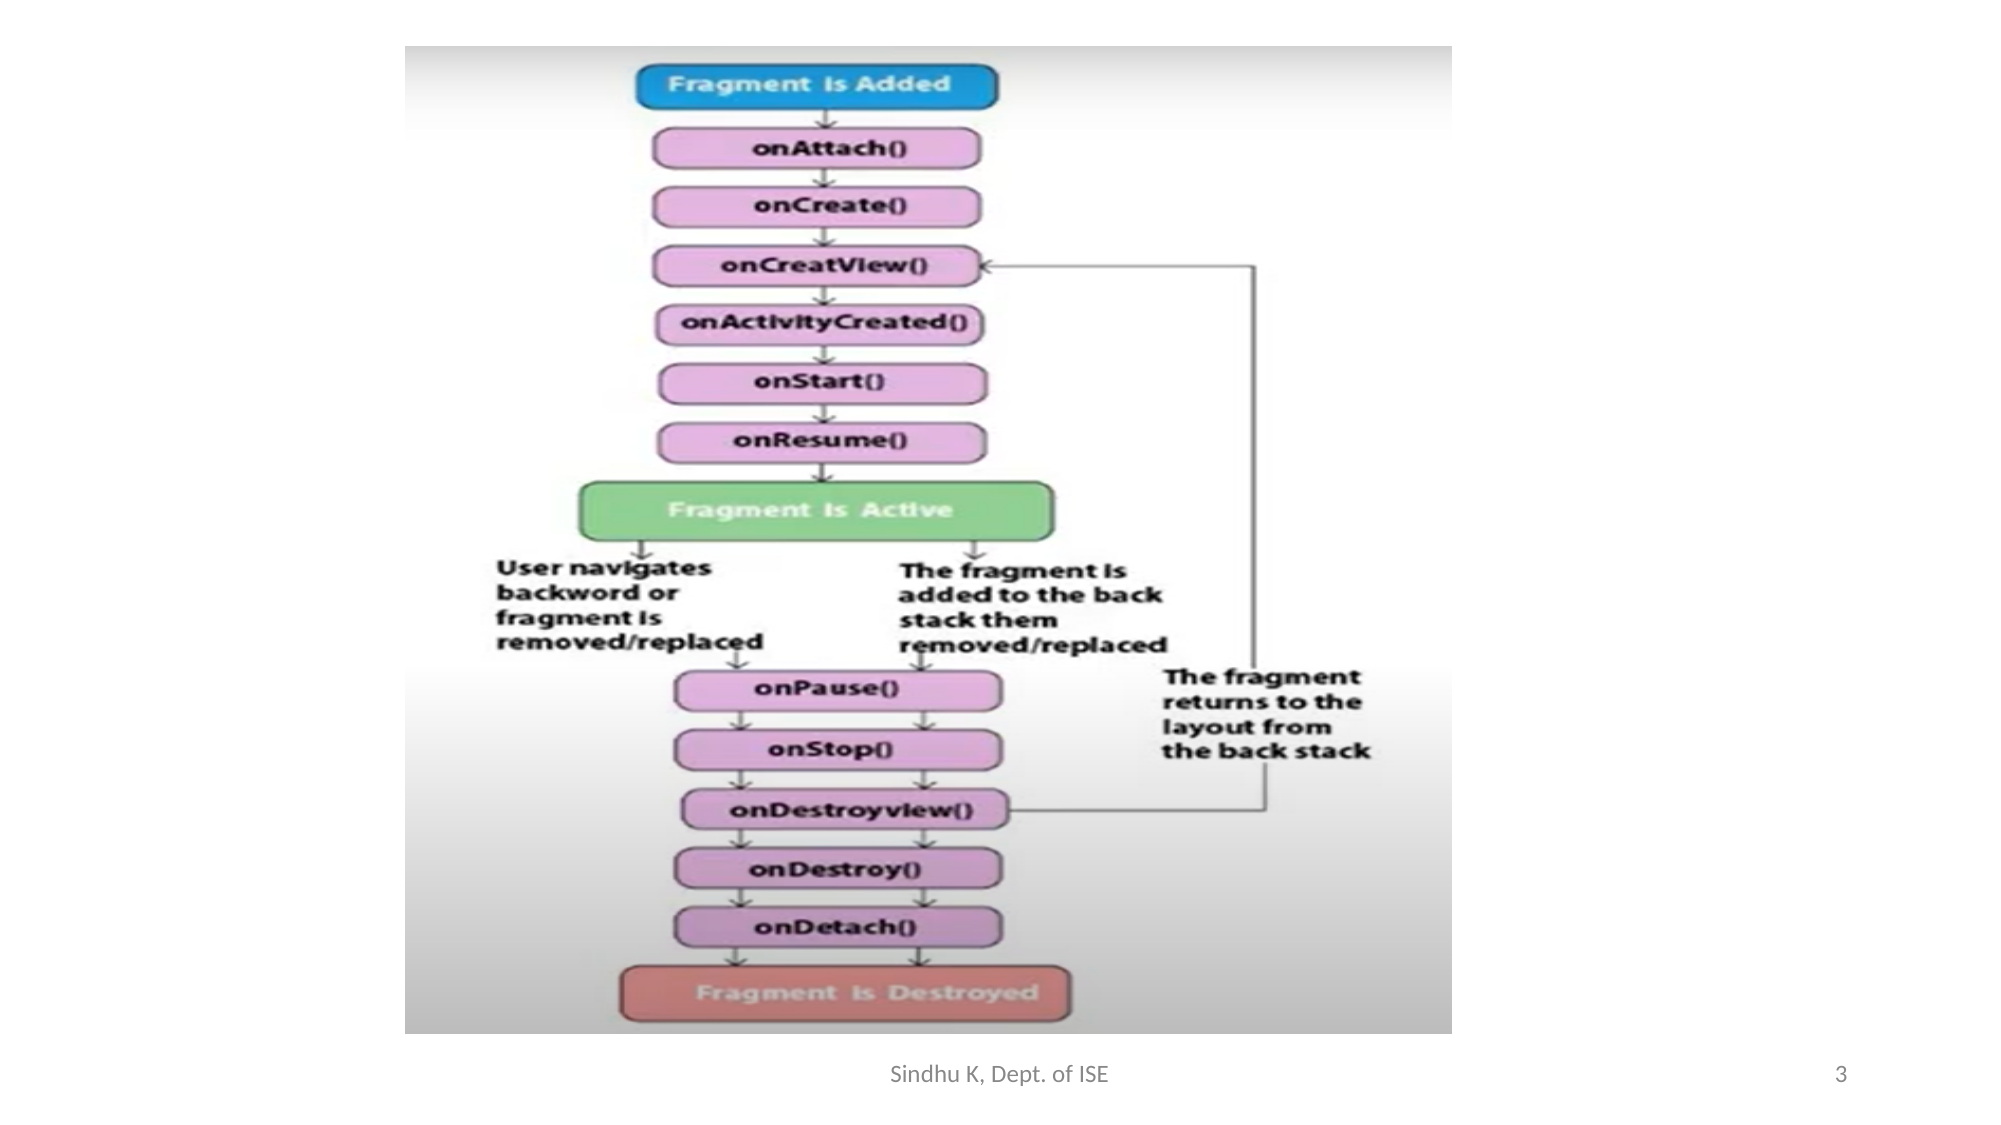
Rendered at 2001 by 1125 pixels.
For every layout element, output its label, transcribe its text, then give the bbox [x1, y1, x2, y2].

slide_number 3 [1412, 1042, 1863, 1103]
picture [405, 45, 1453, 1034]
footer Sindhu K, Dept. of ISE [662, 1042, 1338, 1103]
